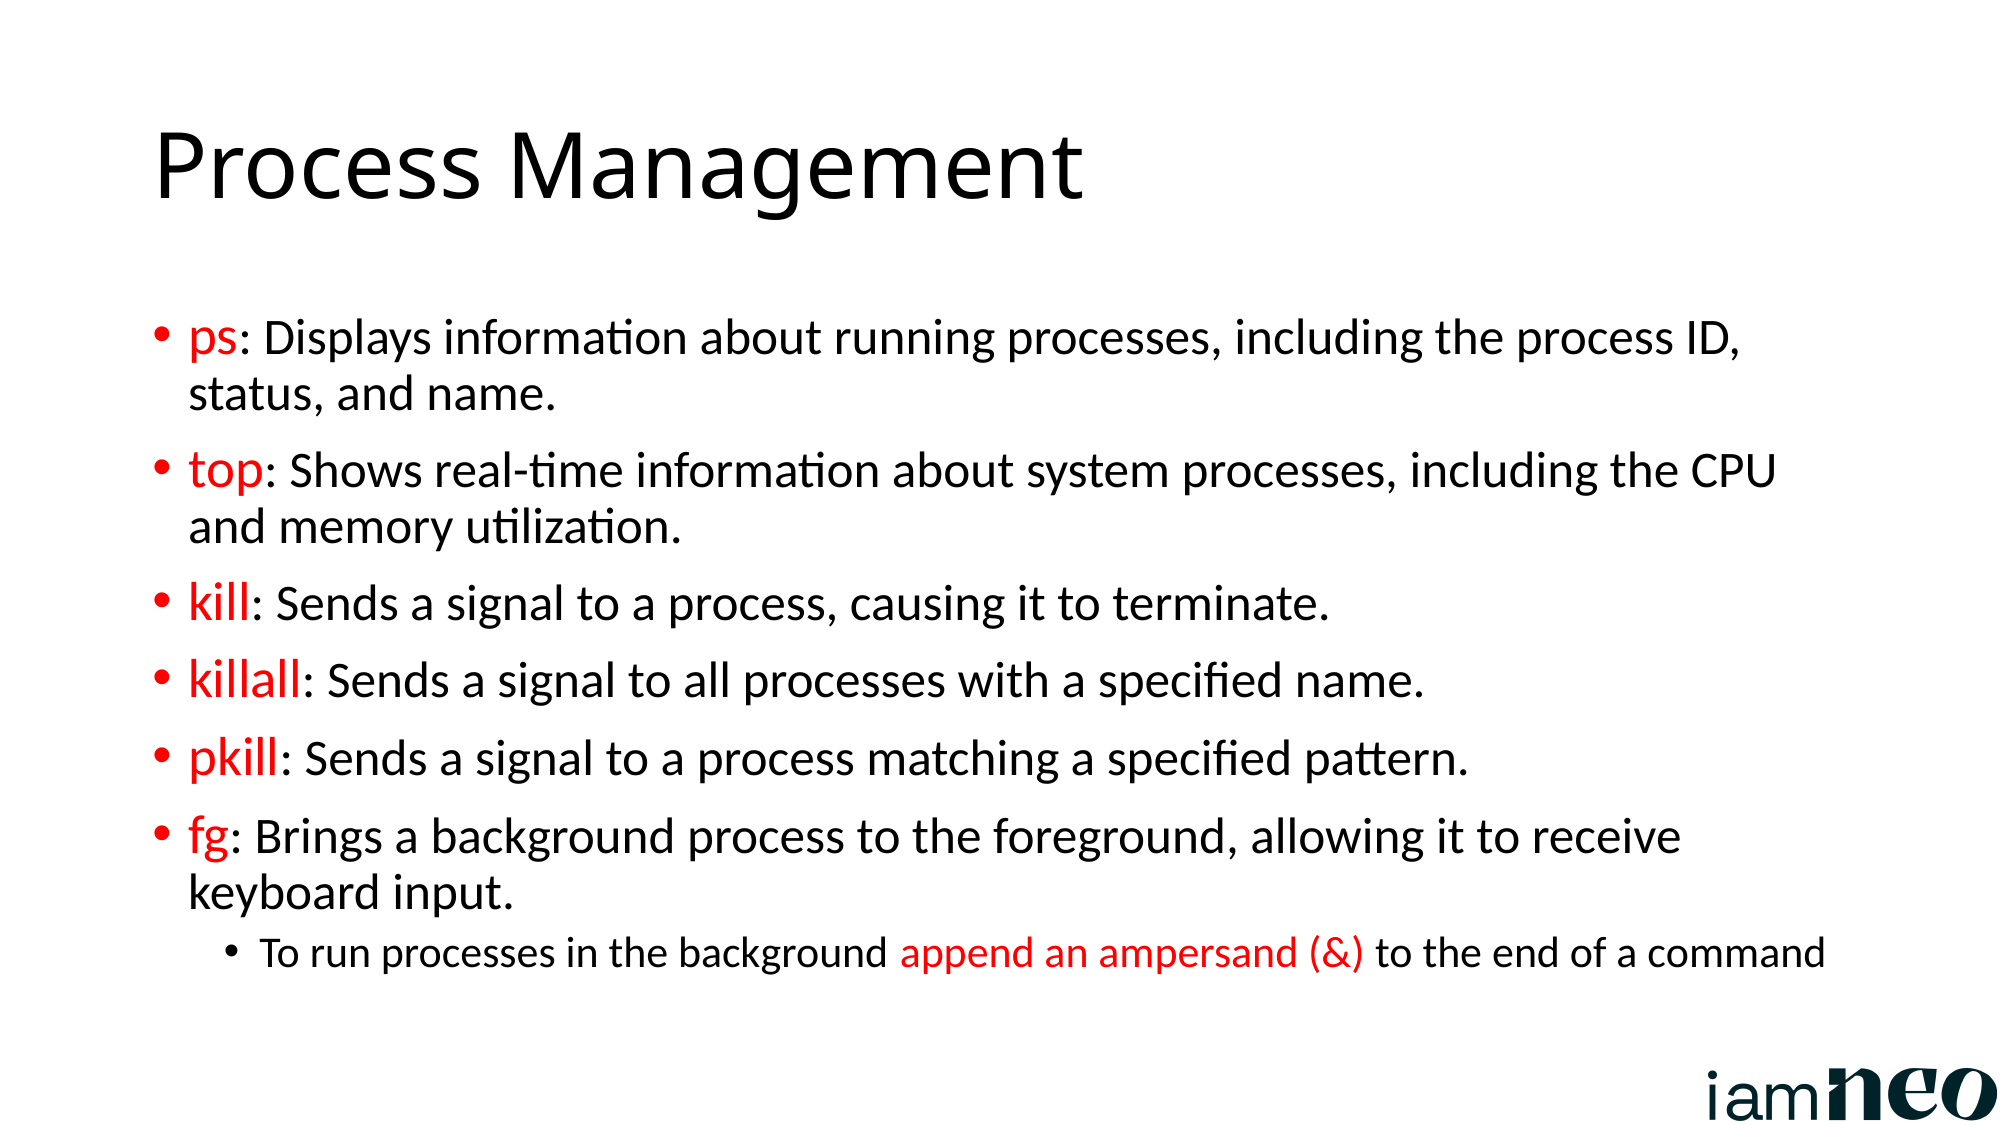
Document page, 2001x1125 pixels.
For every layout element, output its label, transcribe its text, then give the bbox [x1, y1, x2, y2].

title Process Management [137, 59, 1863, 278]
picture [1708, 1065, 2000, 1125]
list ps: Displays information about running processes, including the process ID, status, and name. top: Shows real-time information about system processes, including the CPU and memory utilization. kill: Sends a signal to a process, causing it to terminate. killall: Sends a signal to all processes with a specified name. pkill: Sends a signal to a process matching a specified pattern. fg: Brings a background process to the foreground, allowing it to receive keyboard input. To run processes in the background append an ampersand (&) to the end of a command [137, 299, 1863, 1014]
